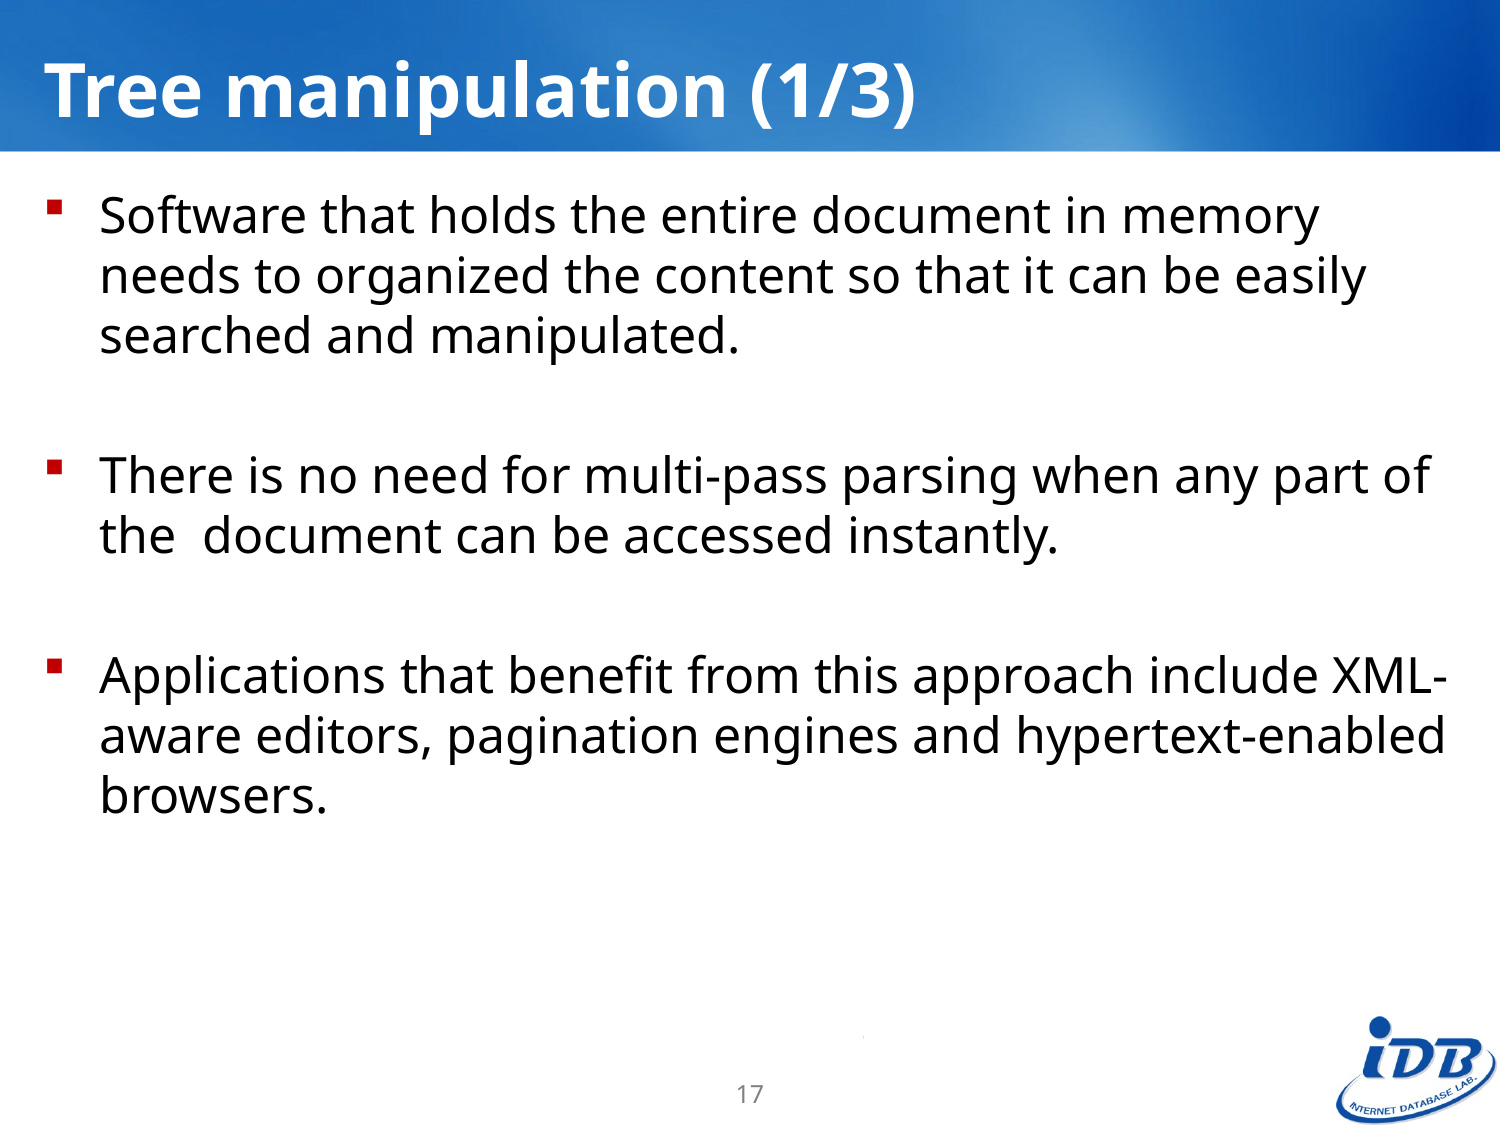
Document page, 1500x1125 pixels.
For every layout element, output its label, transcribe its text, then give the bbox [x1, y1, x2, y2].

title Tree manipulation (1/3) [28, 23, 1472, 153]
slide_number 17 [688, 1078, 812, 1114]
picture [0, 0, 1500, 1125]
list Software that holds the entire document in memory needs to organized the content so that it can be easily searched and manipulated. There is no need for multi-pass parsing when any part of the document can be accessed instantly. Applications that benefit from this approach include XML-aware editors, pagination engines and hypertext-enabled browsers. [28, 175, 1472, 1067]
